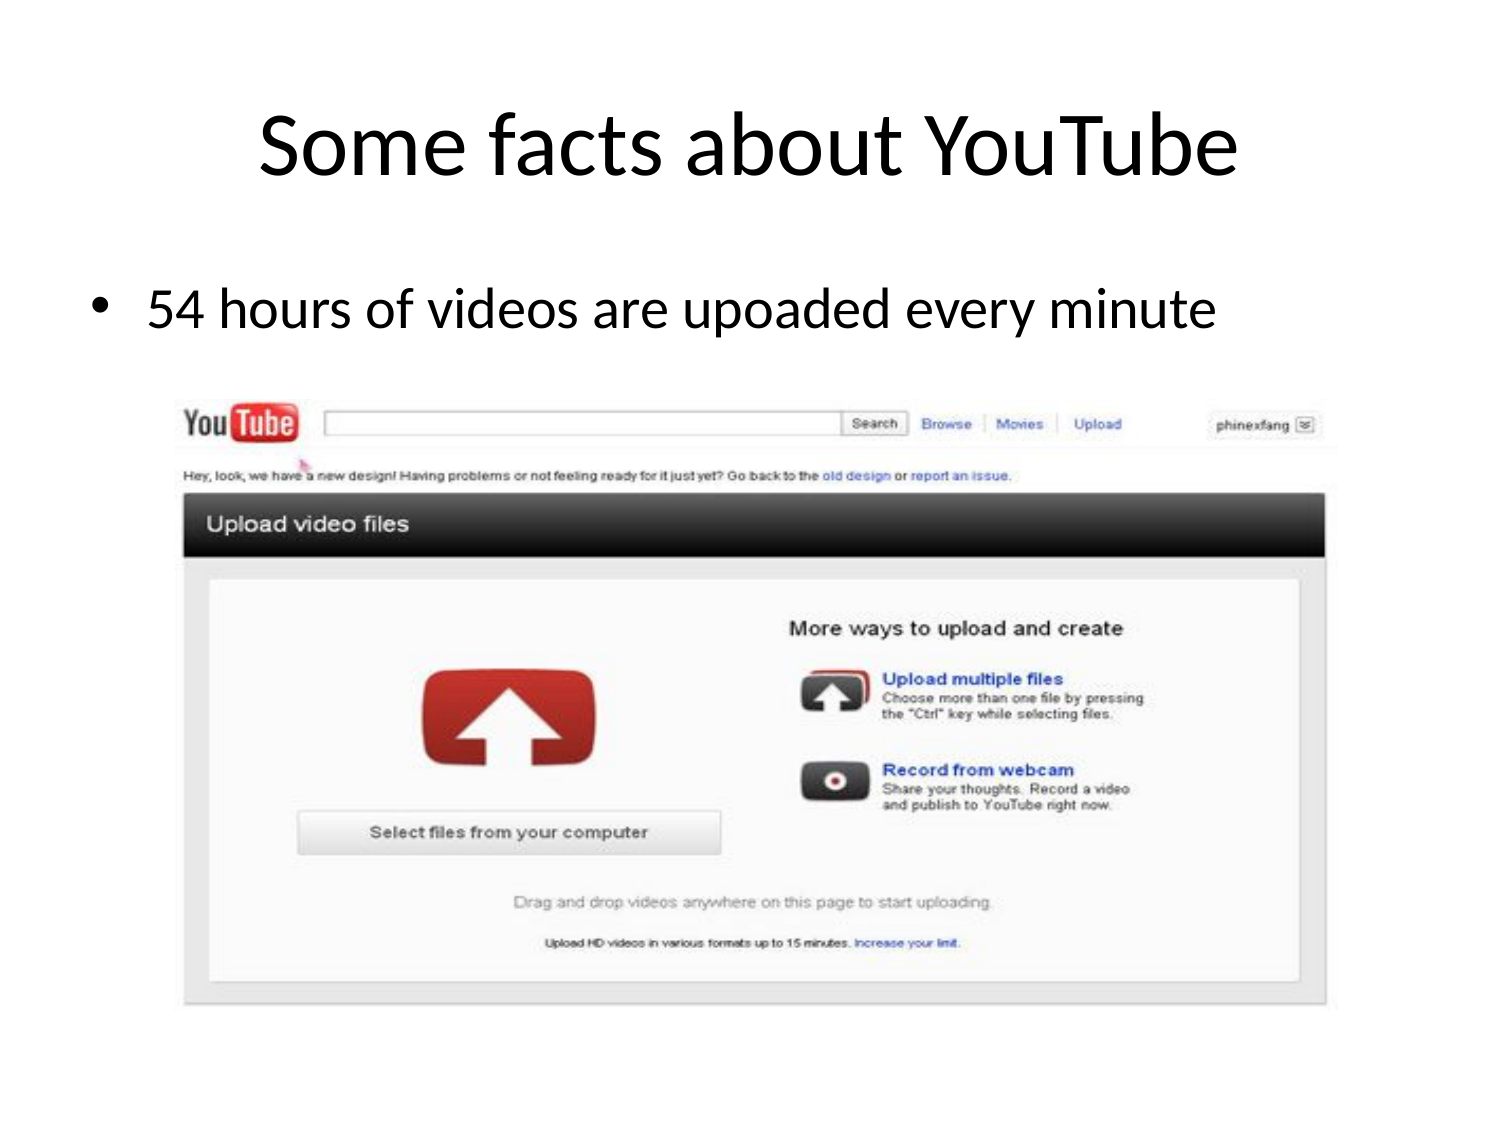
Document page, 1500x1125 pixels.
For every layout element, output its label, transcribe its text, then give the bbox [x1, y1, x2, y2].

title Some facts about YouTube [75, 45, 1425, 233]
picture [174, 399, 1338, 1012]
list 54 hours of videos are upoaded every minute [75, 262, 1425, 400]
